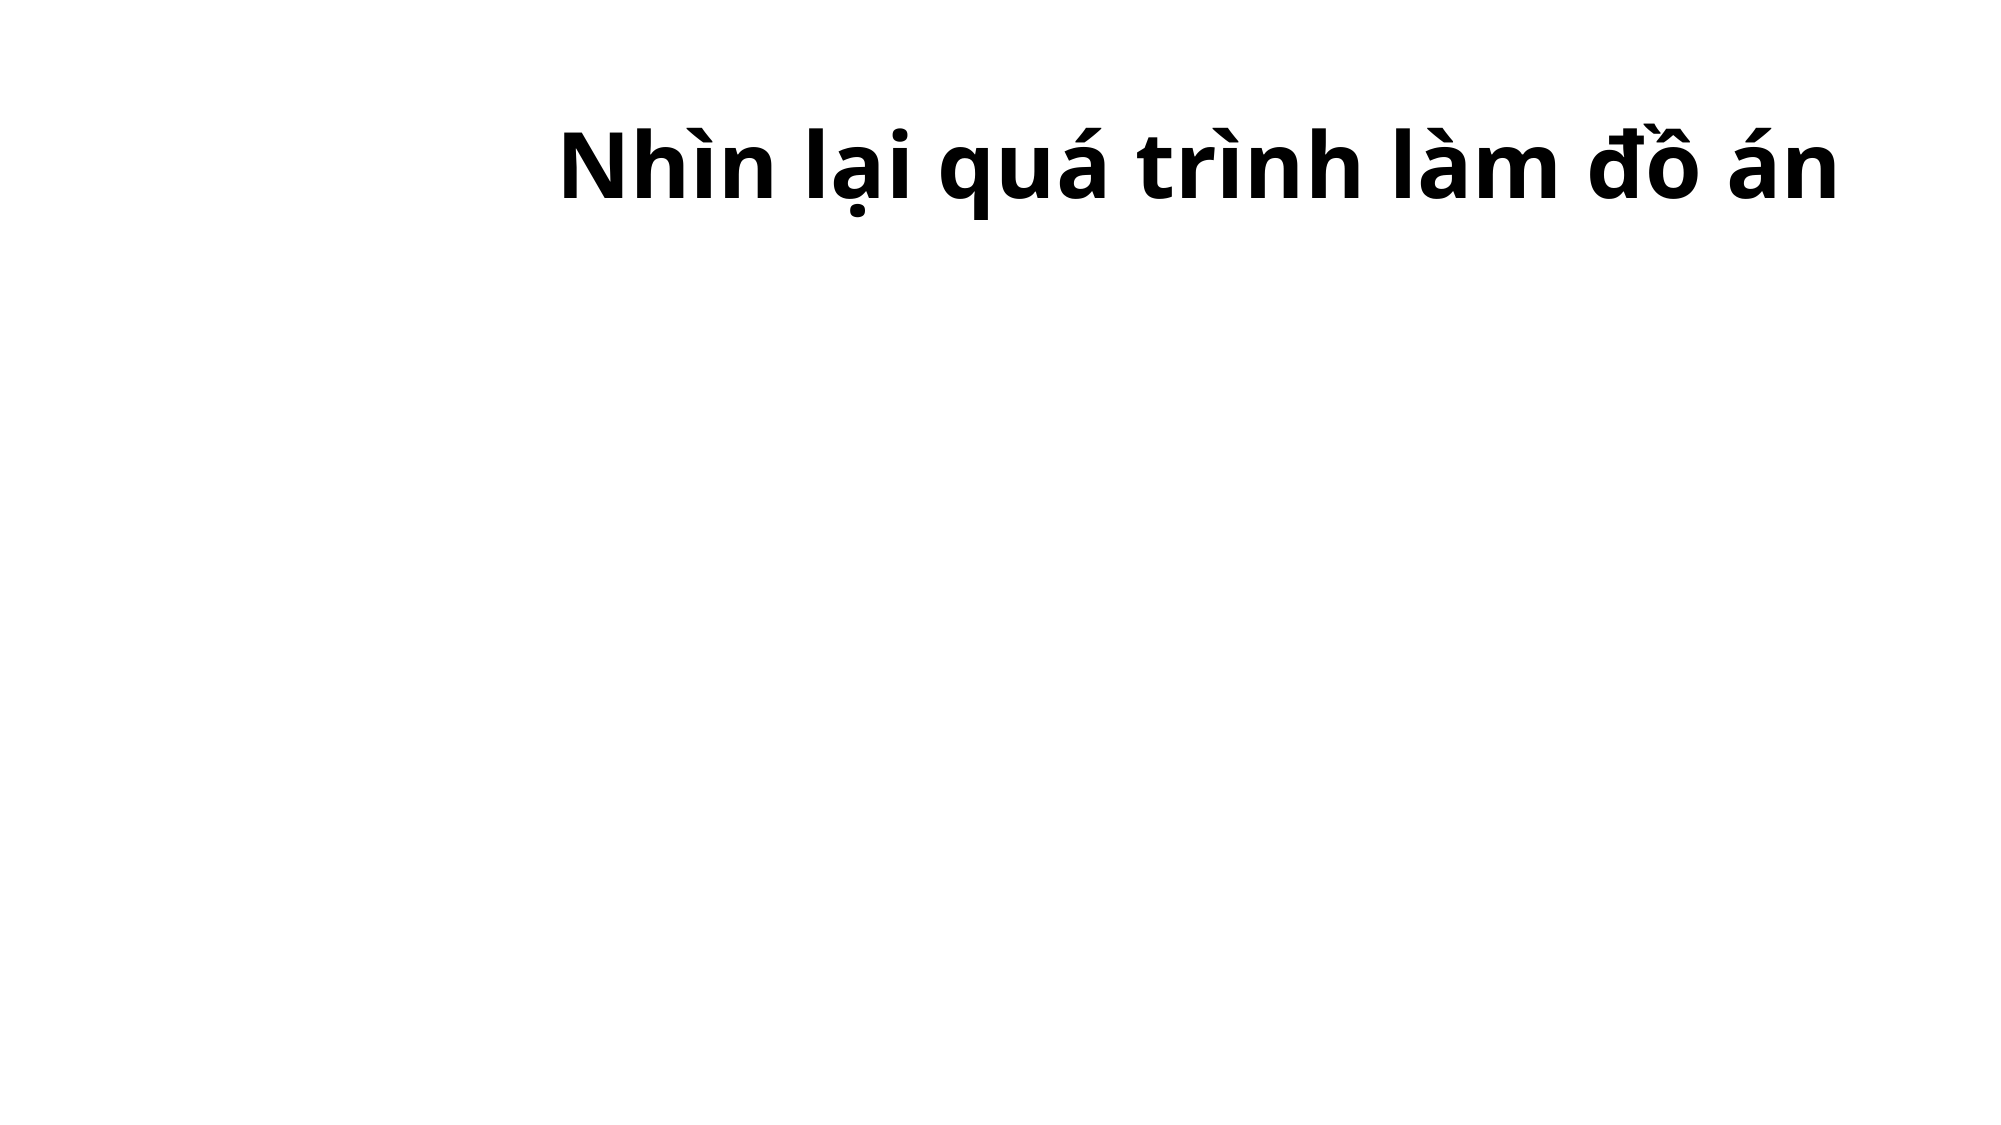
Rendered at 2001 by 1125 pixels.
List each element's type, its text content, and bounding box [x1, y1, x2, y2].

title Nhìn lại quá trình làm đồ án [137, 59, 1863, 278]
